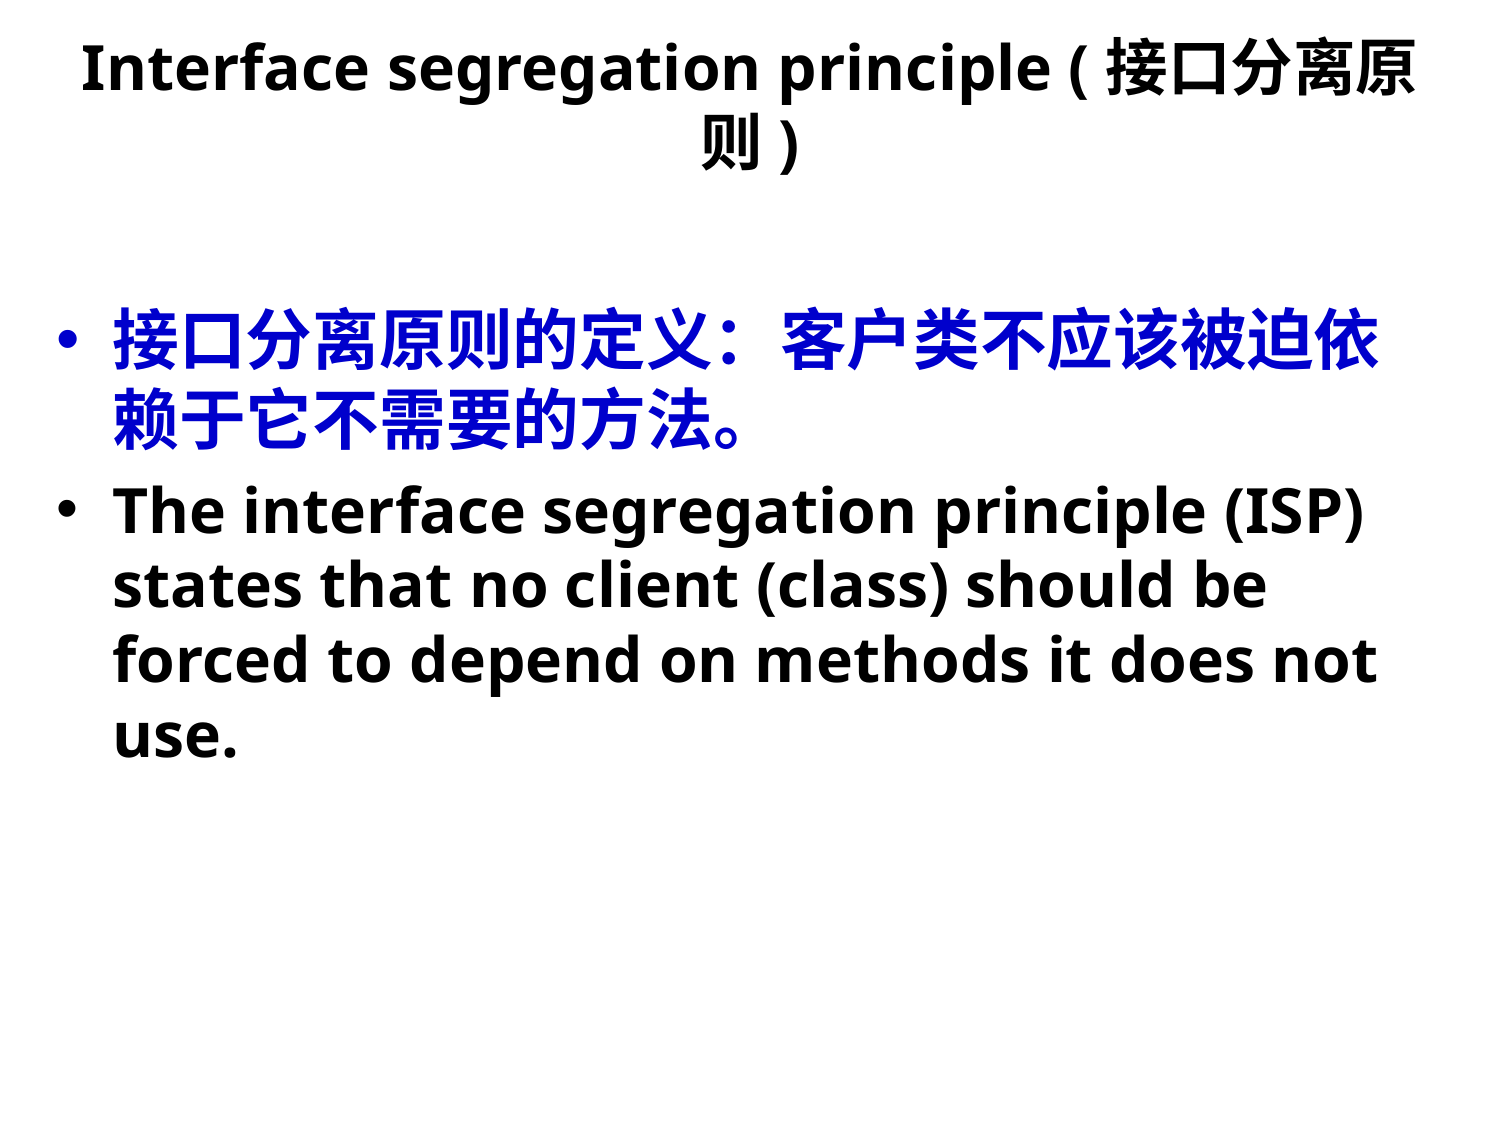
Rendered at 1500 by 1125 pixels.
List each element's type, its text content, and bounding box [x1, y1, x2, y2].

list 接口分离原则的定义：客户类不应该被迫依赖于它不需要的方法。 The interface segregation principle (ISP) states that no client (class) should be forced to depend on methods it does not use. [41, 290, 1426, 835]
title Interface segregation principle (接口分离原则) [41, 44, 1459, 162]
